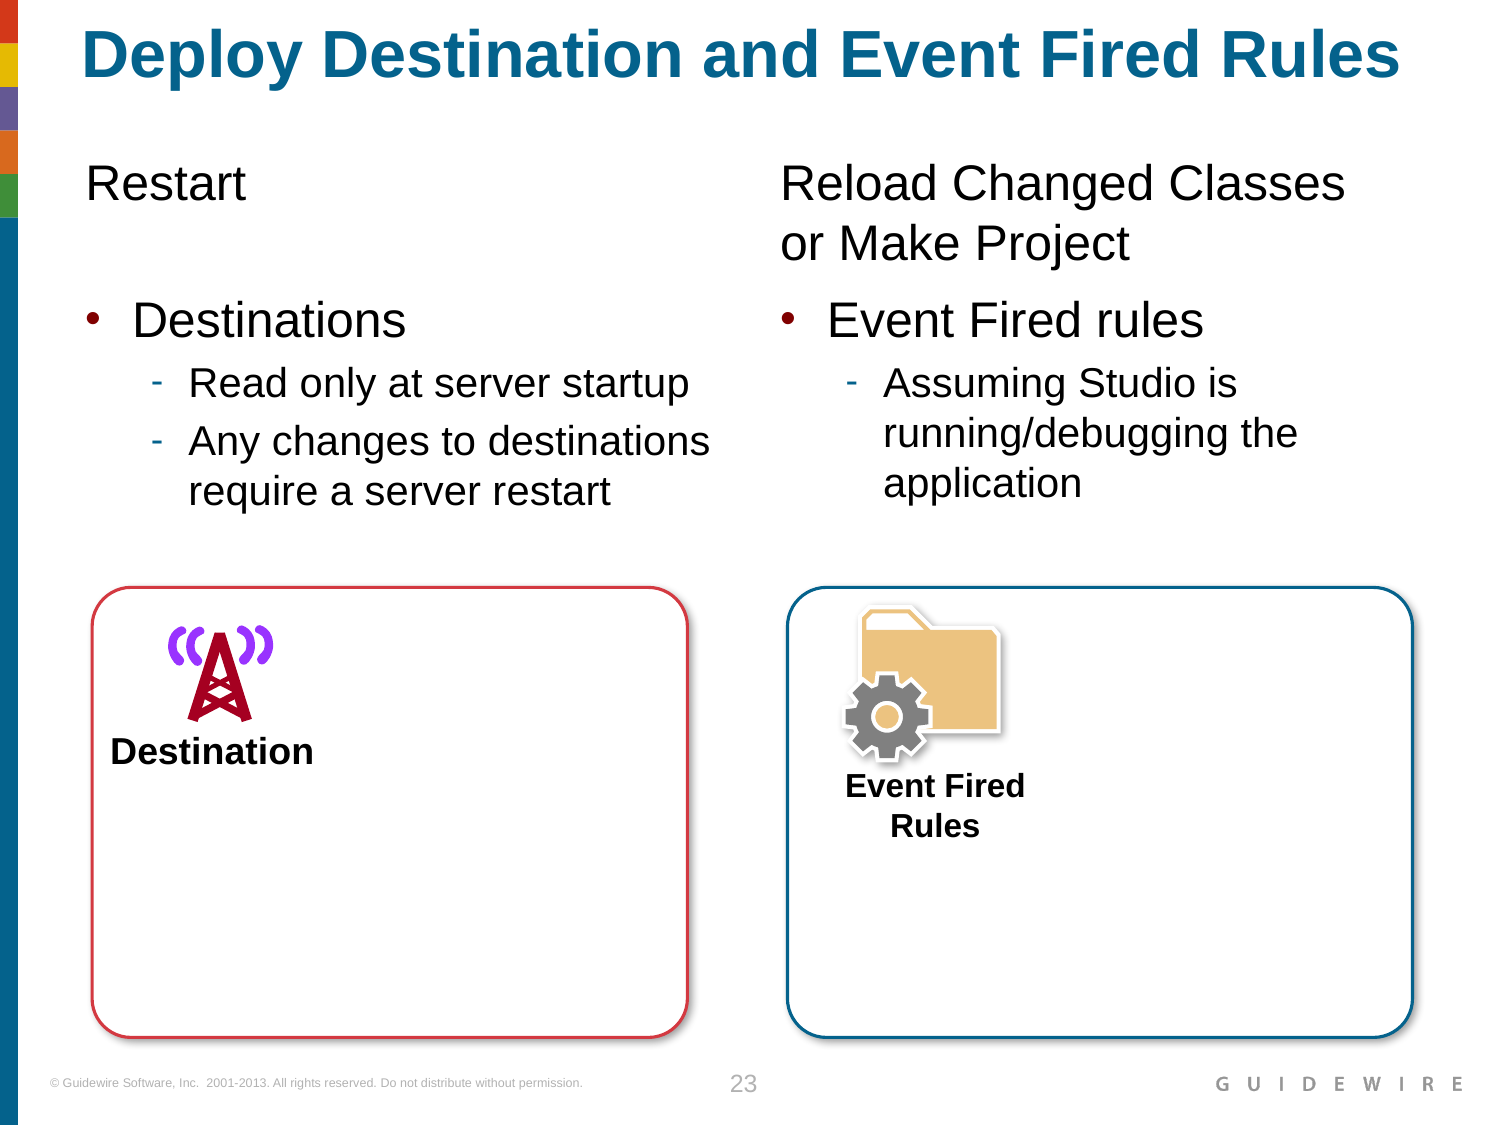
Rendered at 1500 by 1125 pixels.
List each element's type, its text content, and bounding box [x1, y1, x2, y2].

picture [837, 601, 1005, 766]
list Event Fired rules Assuming Studio is running/debugging the application [779, 287, 1450, 1049]
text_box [167, 624, 274, 724]
list Reload Changed Classes or Make Project [780, 149, 1451, 288]
text_box Destination [95, 719, 330, 780]
title Deploy Destination and Event Fired Rules [81, 19, 1446, 142]
subtitle Restart [85, 149, 756, 288]
picture [1215, 1073, 1480, 1096]
text_box Event Fired Rules [829, 763, 1041, 844]
list Destinations Read only at server startup Any changes to destinations require a server restart [85, 287, 755, 1049]
